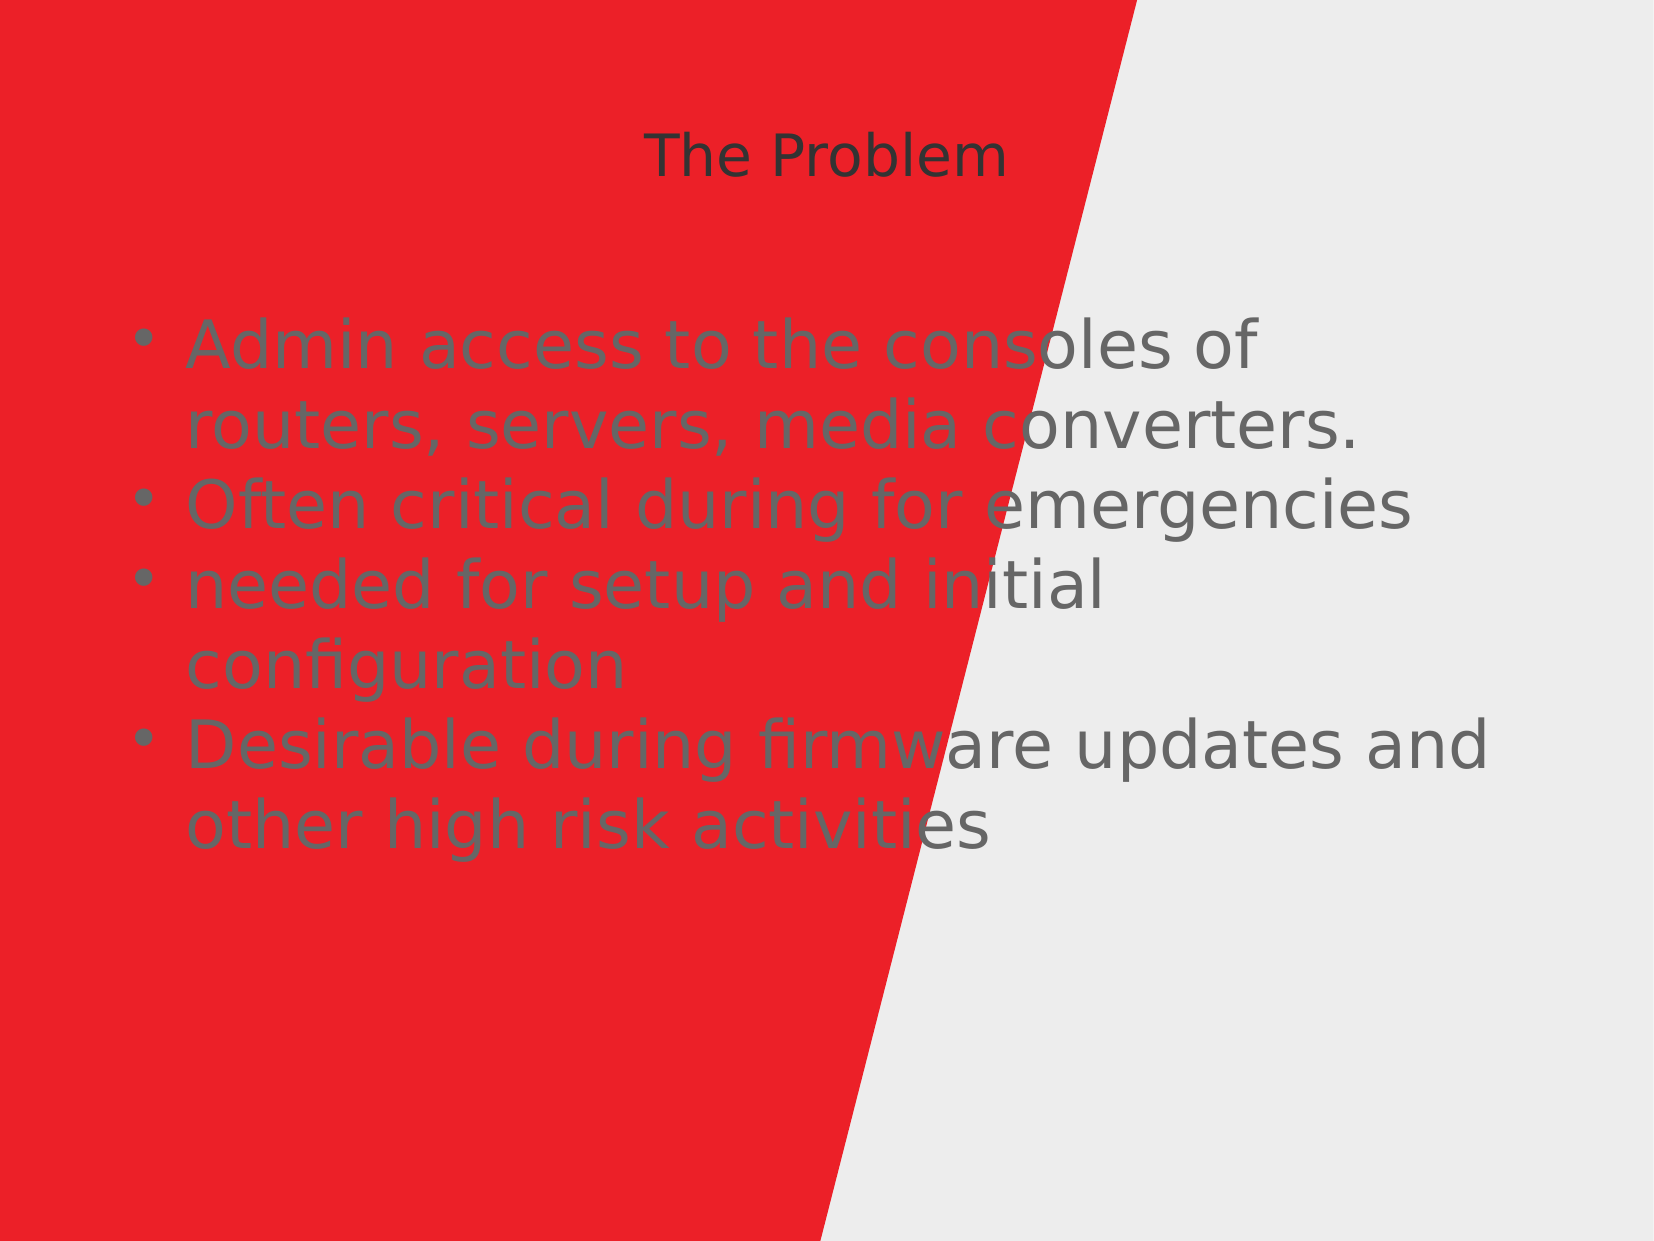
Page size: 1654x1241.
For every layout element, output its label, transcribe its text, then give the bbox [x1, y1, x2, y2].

text_box Admin access to the consoles of routers, servers, media converters. Often critical during for emergencies needed for setup and initial configuration Desirable during firmware updates and other high risk activities [114, 301, 1539, 1033]
text_box The Problem [82, 49, 1571, 257]
